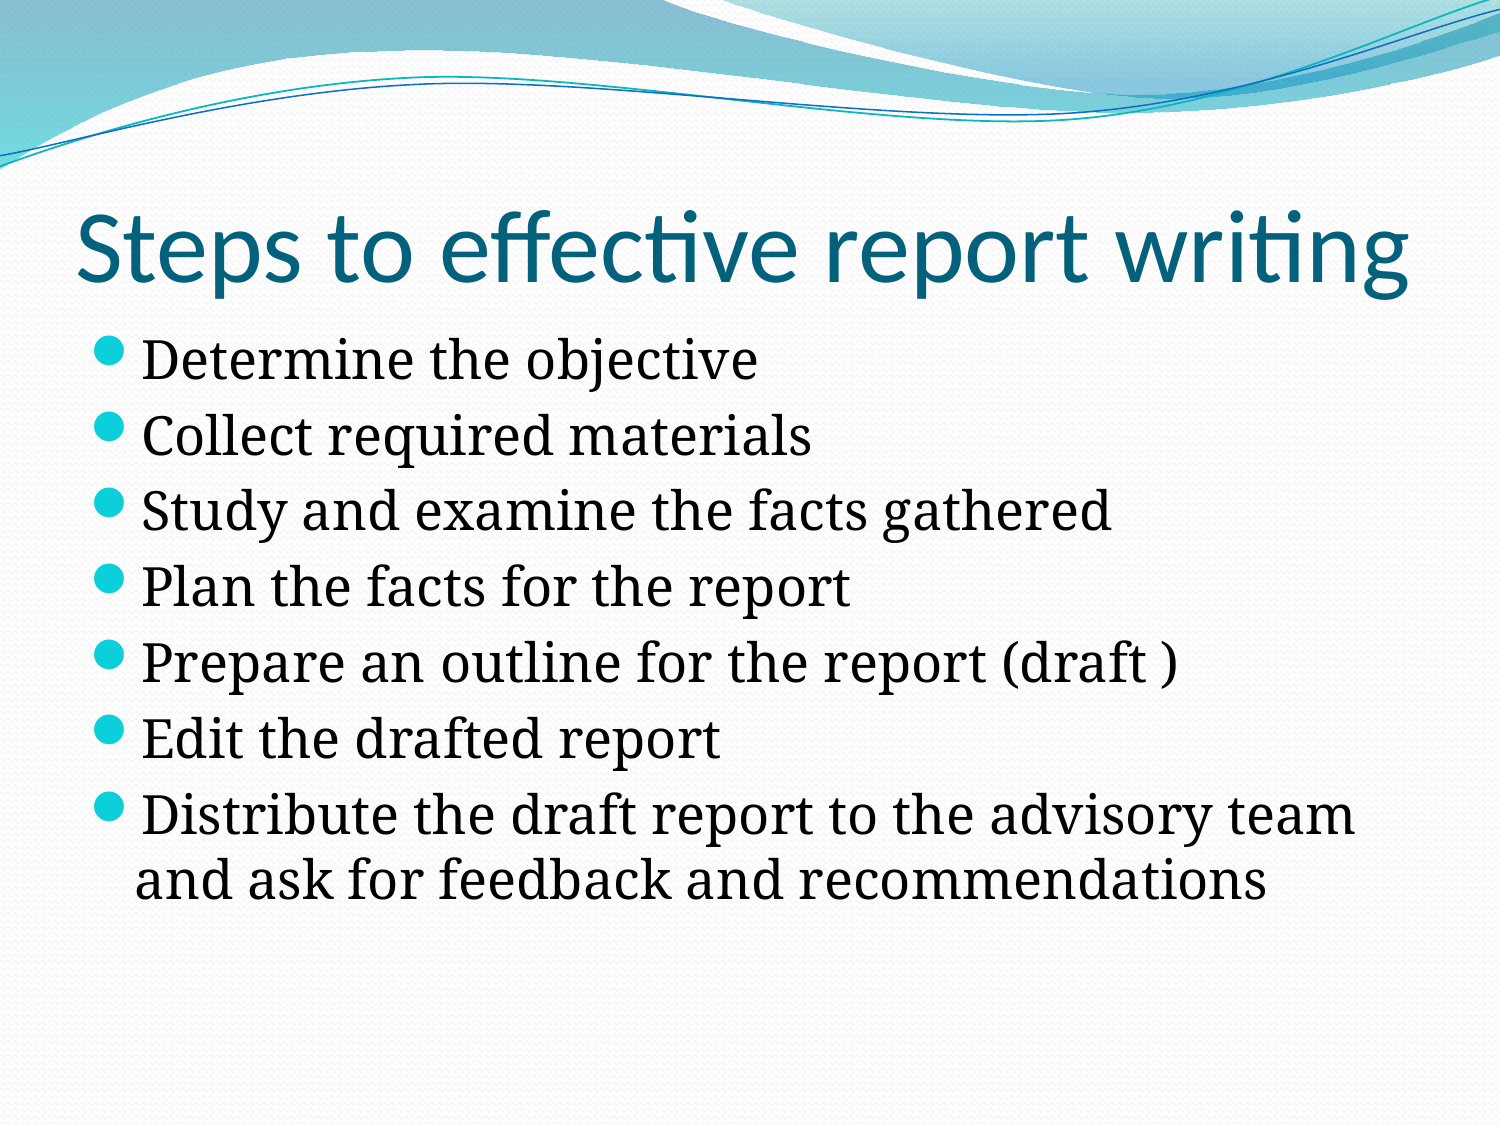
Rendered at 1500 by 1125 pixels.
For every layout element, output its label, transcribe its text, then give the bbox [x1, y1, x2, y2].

title Steps to effective report writing [75, 115, 1425, 303]
list Determine the objective Collect required materials Study and examine the facts gathered Plan the facts for the report Prepare an outline for the report (draft ) Edit the drafted report Distribute the draft report to the advisory team and ask for feedback and recommendations [75, 317, 1425, 1038]
